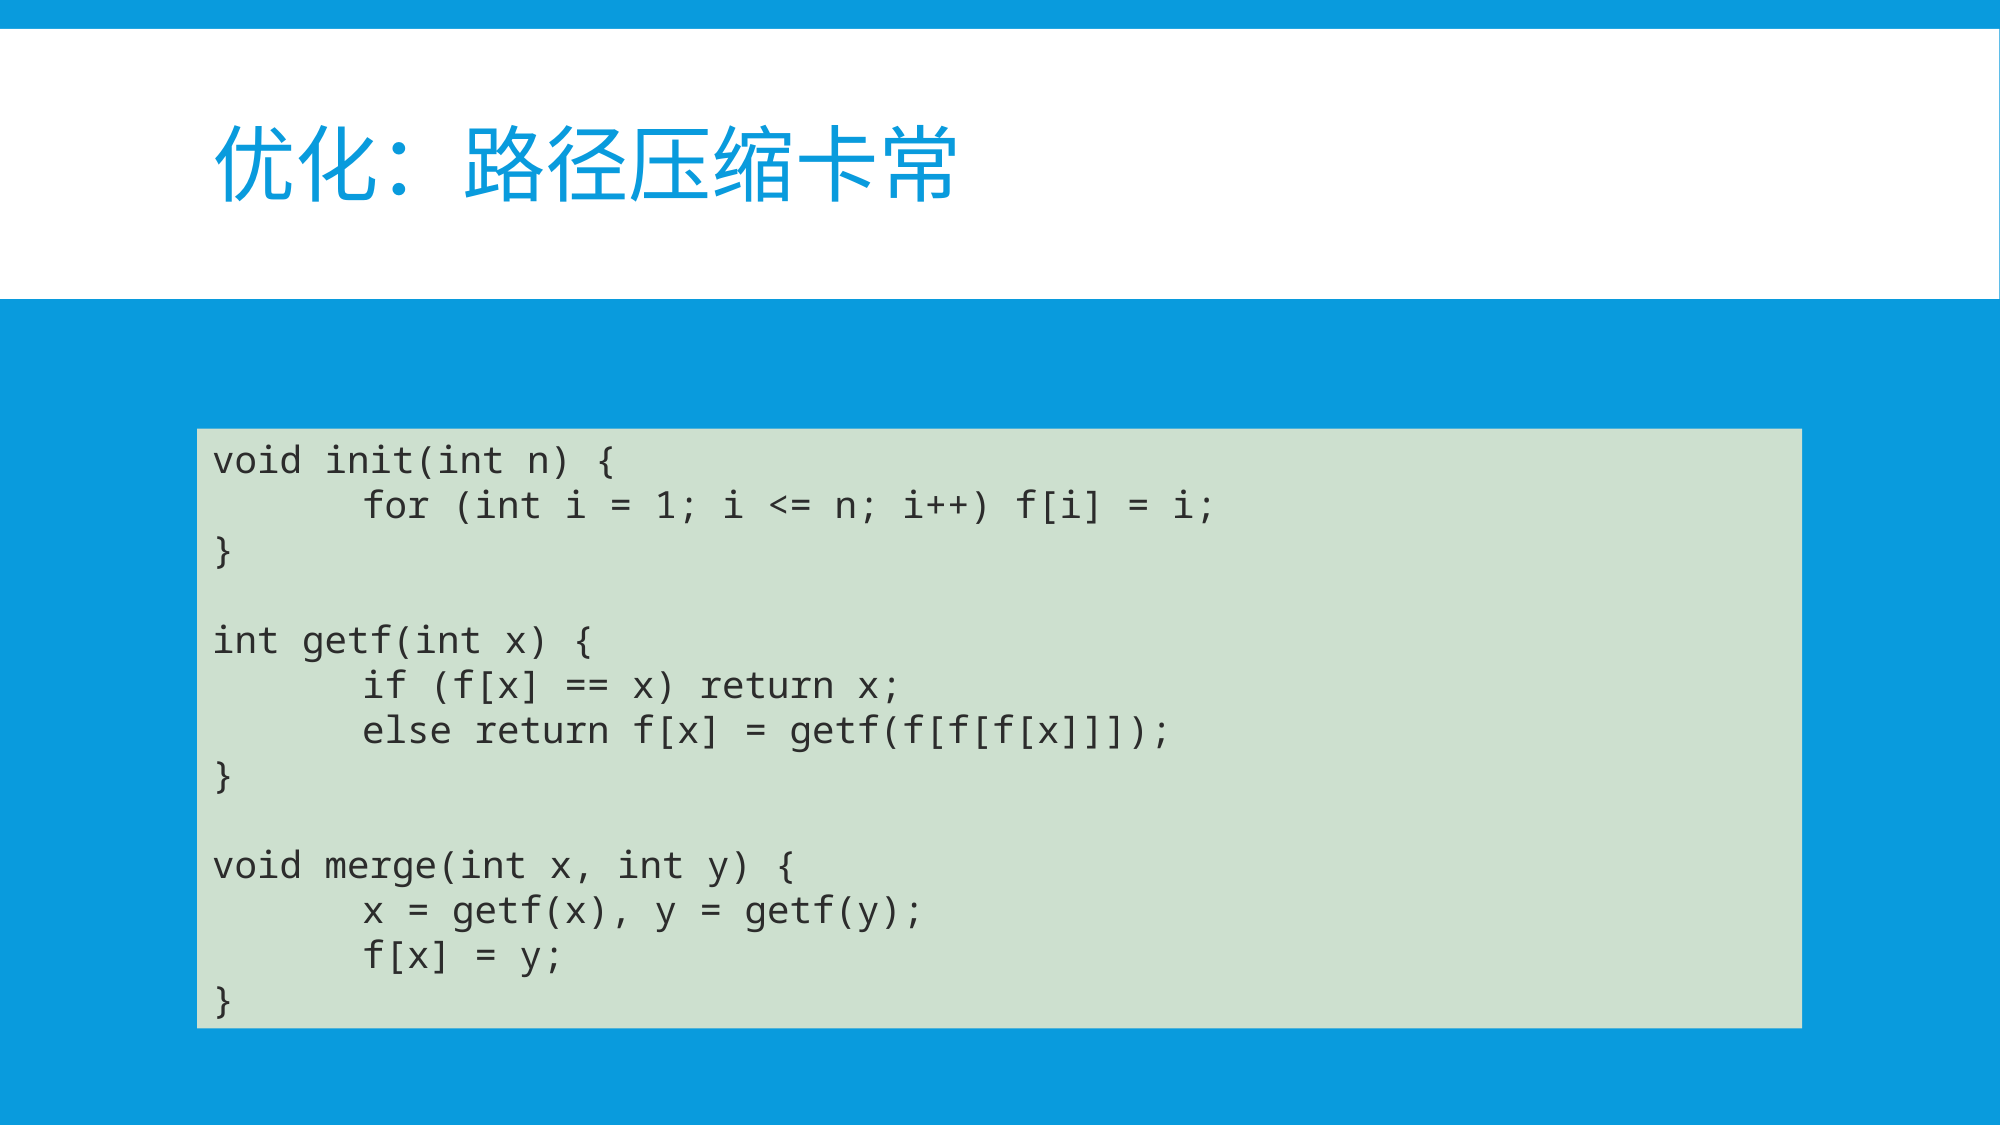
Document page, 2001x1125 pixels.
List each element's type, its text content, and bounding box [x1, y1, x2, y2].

title 优化：路径压缩卡常 [197, 46, 1803, 295]
text_box void init(int n) { for (int i = 1; i <= n; i++) f[i] = i; } int getf(int x) { if (f[x] == x) return x; else return f[x] = getf(f[f[f[x]]]); } void merge(int x, int y) { x = getf(x), y = getf(y); f[x] = y; } [197, 428, 1803, 1029]
